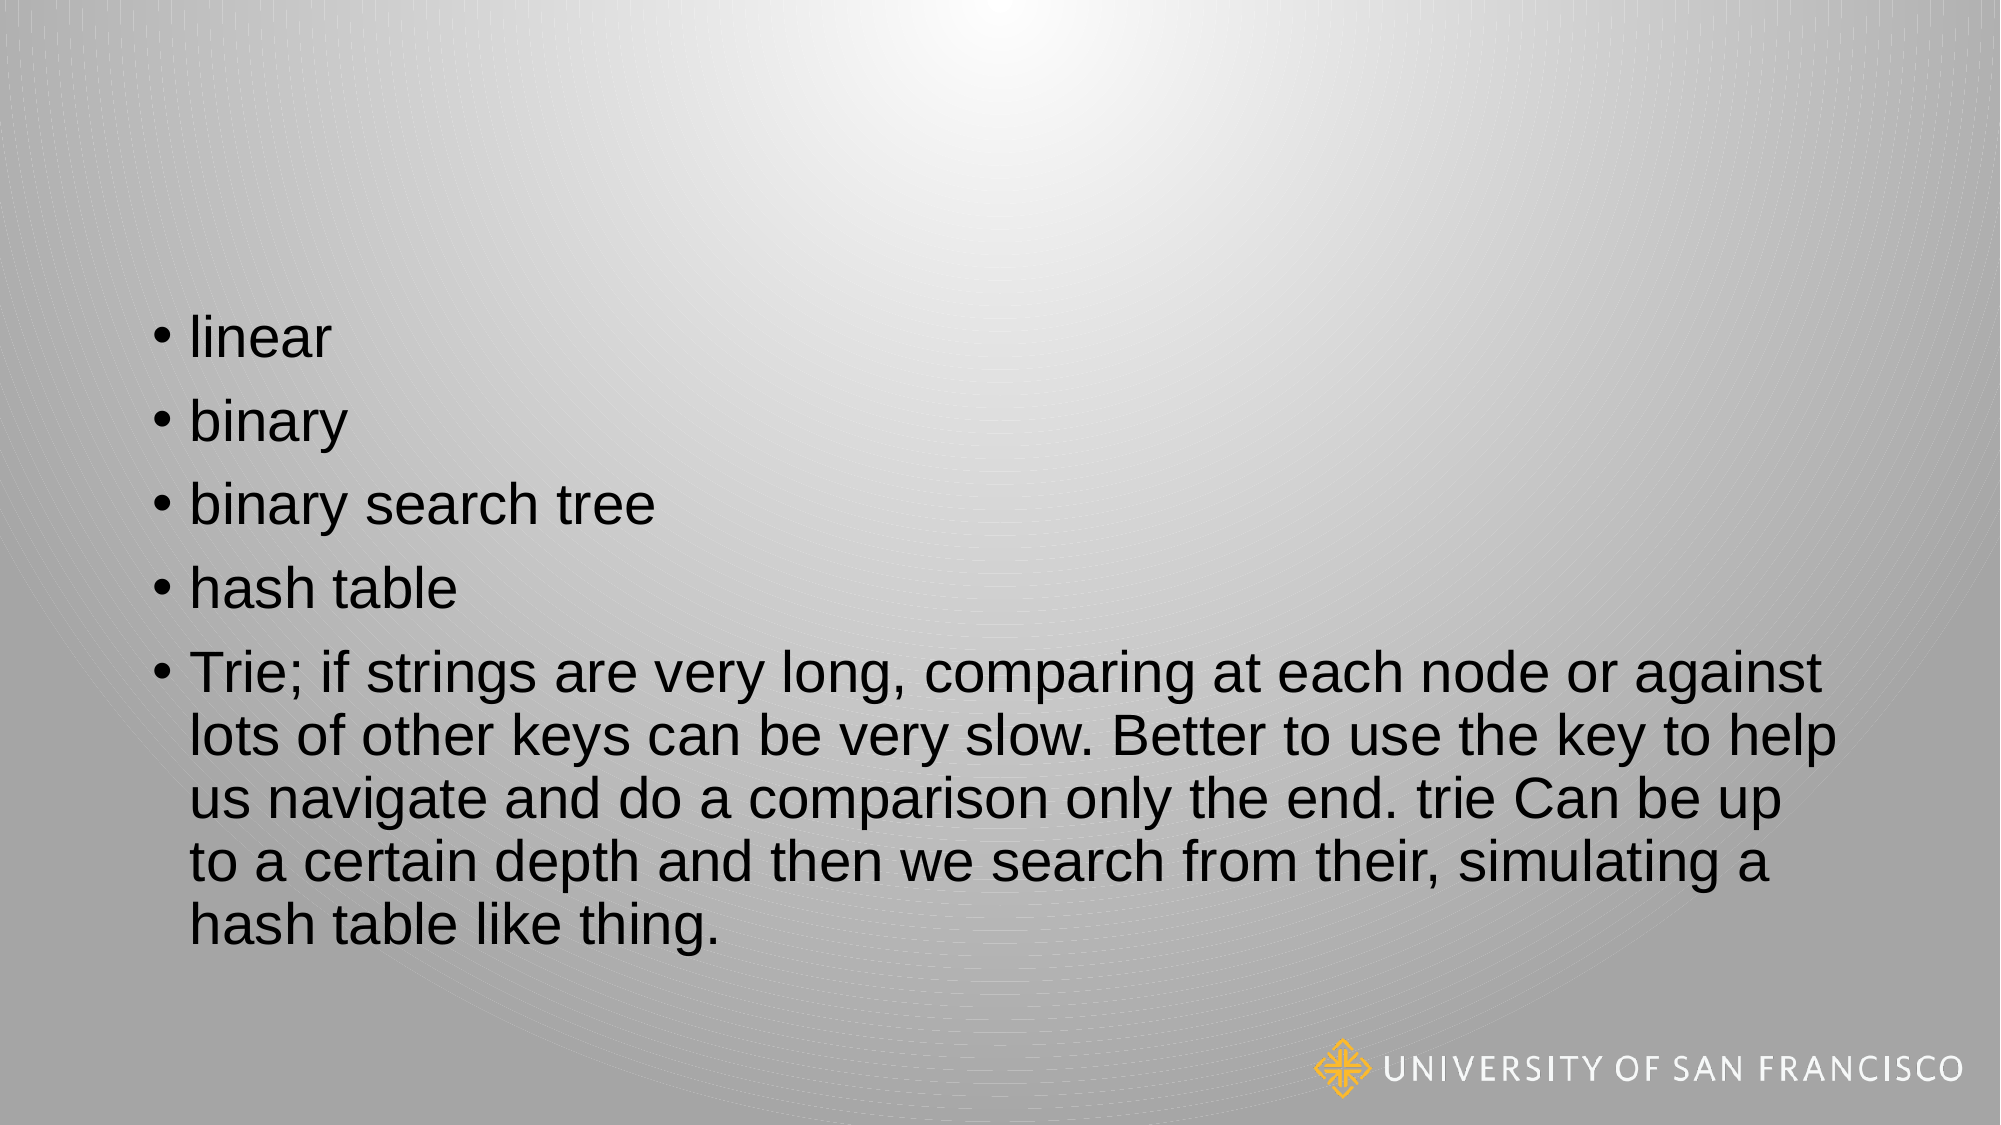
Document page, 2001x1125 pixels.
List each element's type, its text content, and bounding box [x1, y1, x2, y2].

list linear binary binary search tree hash table Trie; if strings are very long, comparing at each node or against lots of other keys can be very slow. Better to use the key to help us navigate and do a comparison only the end. trie Can be up to a certain depth and then we search from their, simulating a hash table like thing. [137, 299, 1863, 1014]
